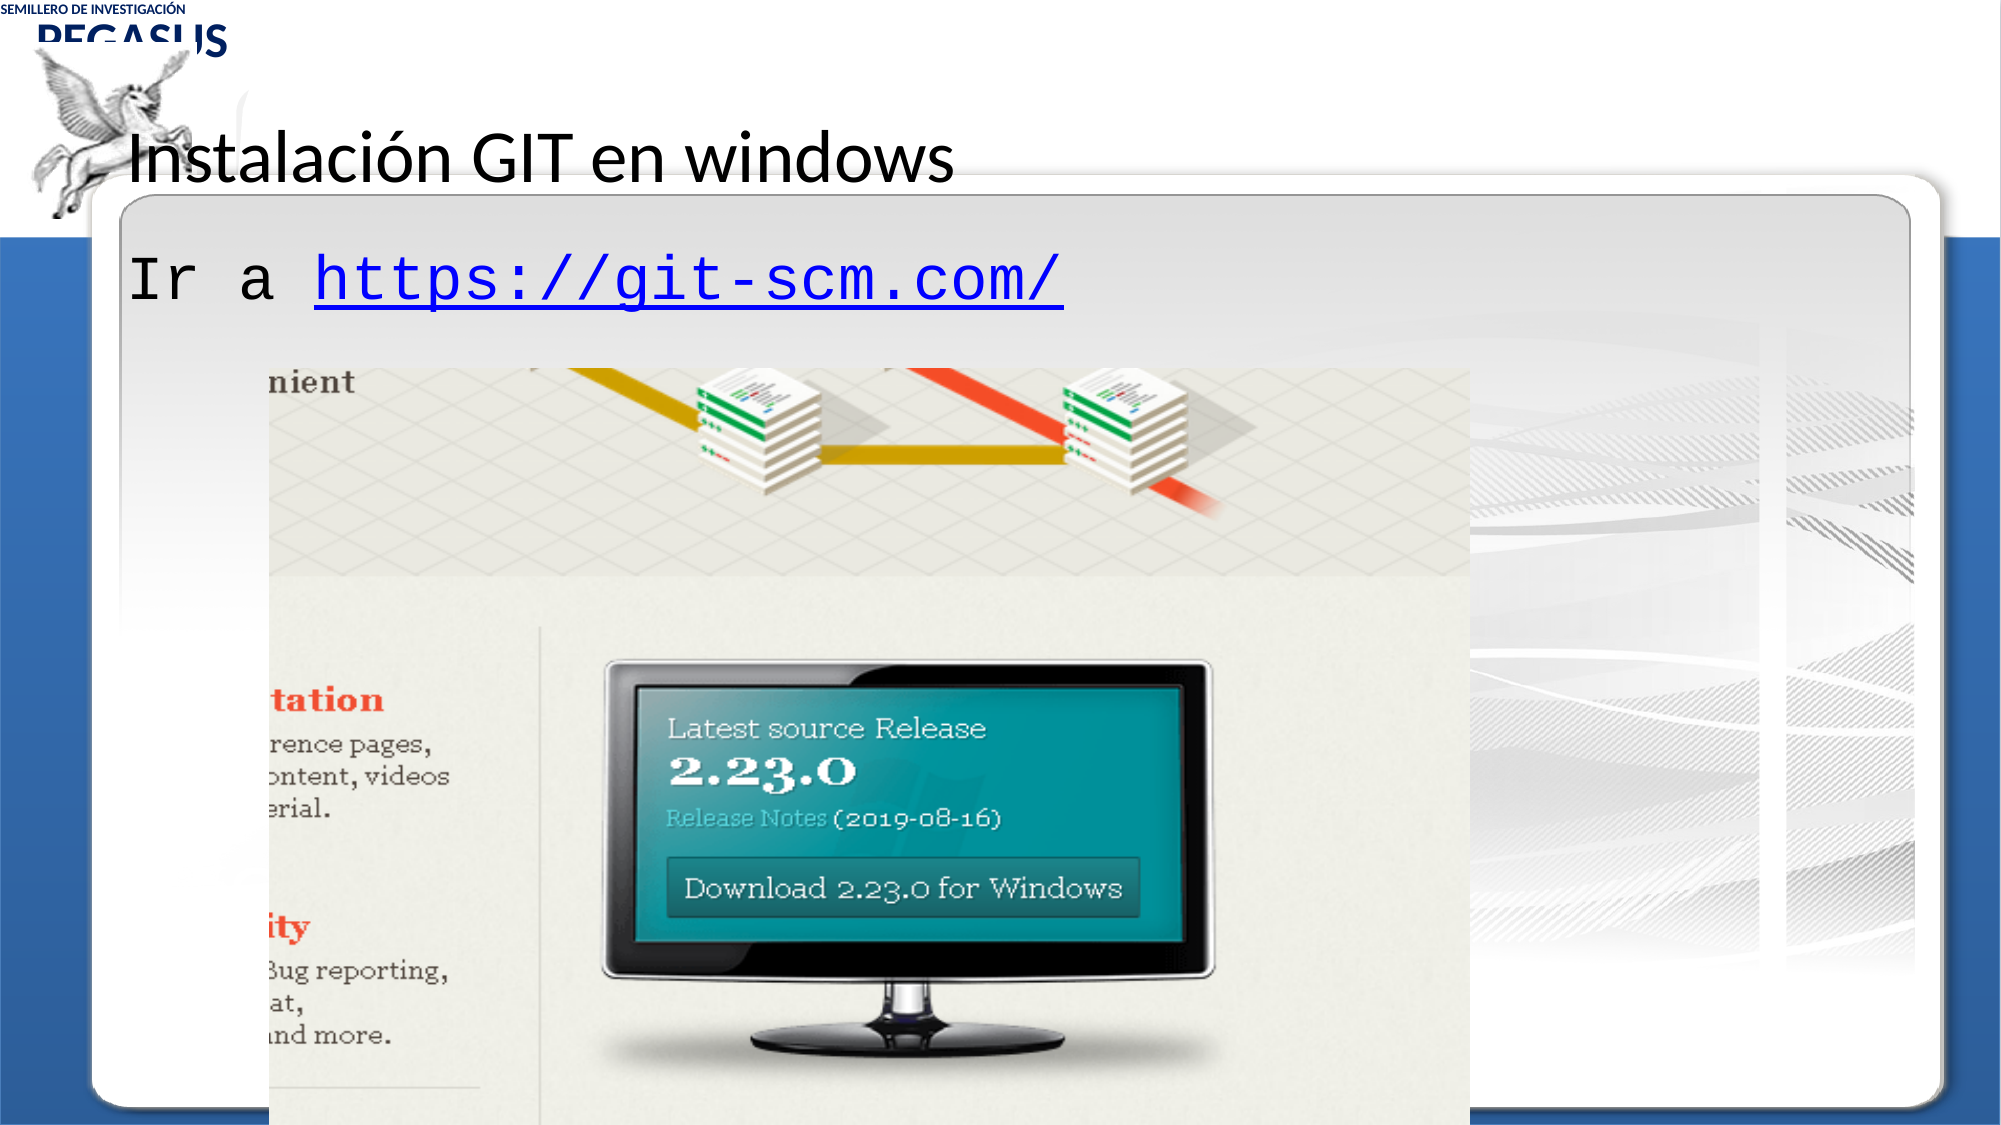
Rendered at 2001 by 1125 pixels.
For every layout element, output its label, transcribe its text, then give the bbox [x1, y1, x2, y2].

title Instalación GIT en windows [111, 99, 1522, 230]
picture [27, 42, 2001, 1125]
list Ir a https://git-scm.com/ [111, 230, 1522, 382]
